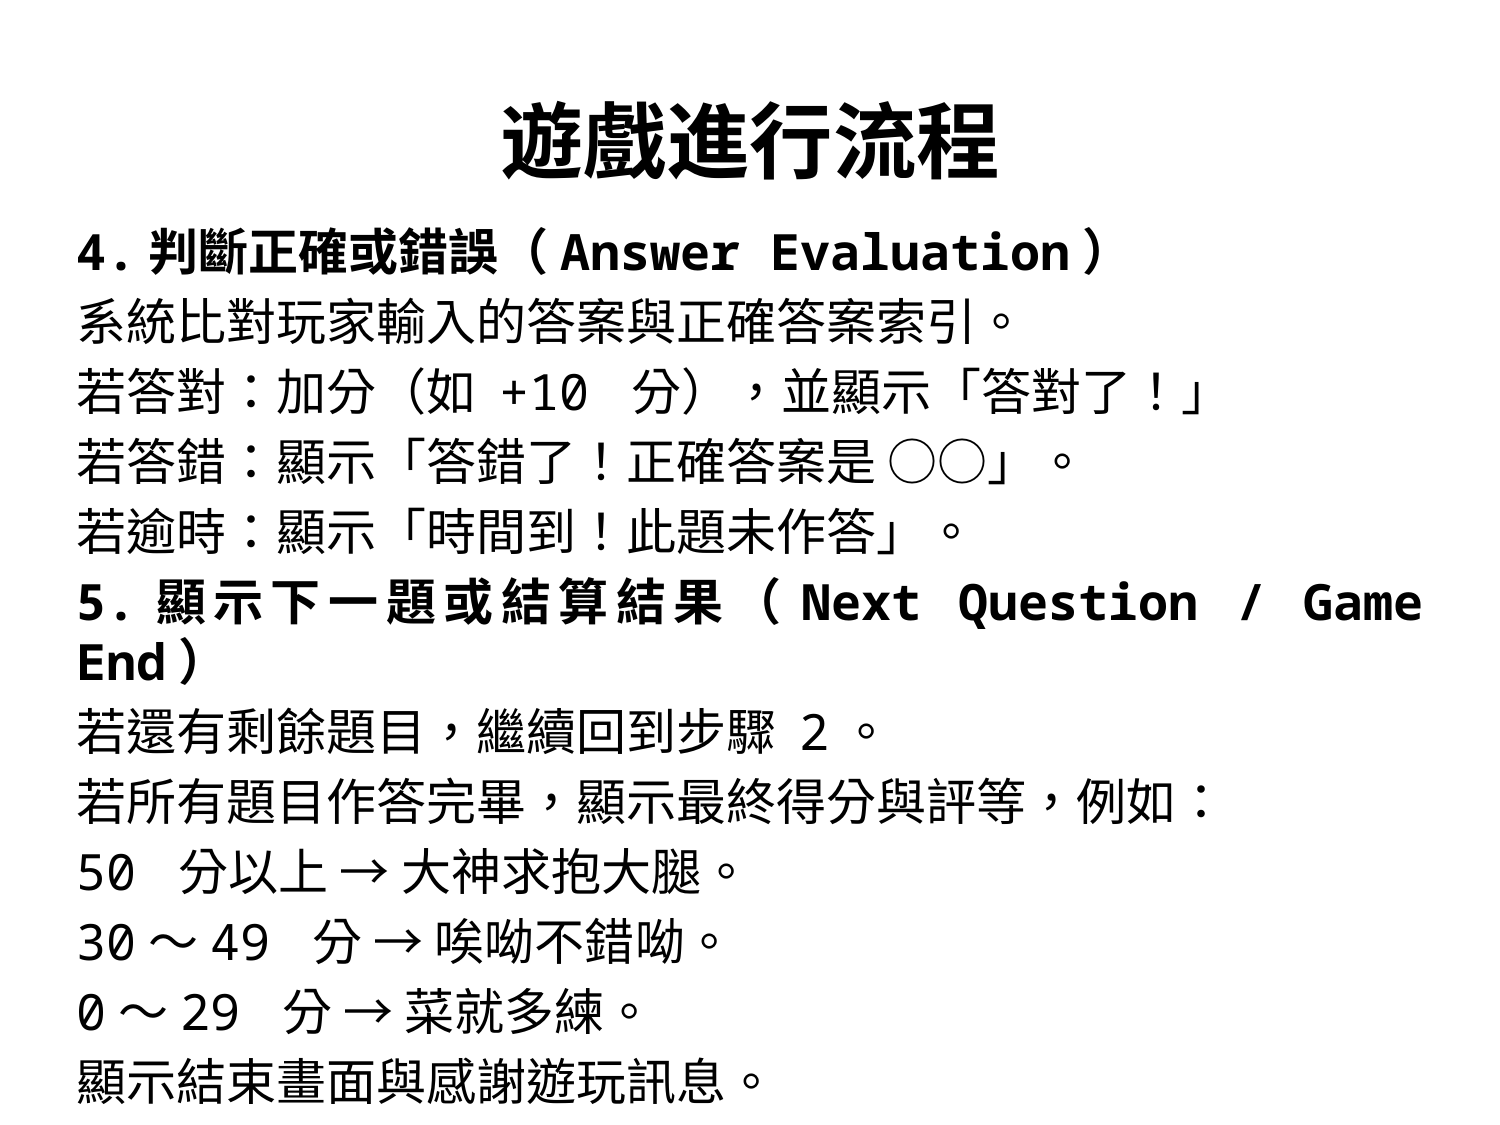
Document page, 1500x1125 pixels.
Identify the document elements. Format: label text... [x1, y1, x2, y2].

title 遊戲進行流程 [75, 45, 1425, 213]
list 4.判斷正確或錯誤（Answer Evaluation） 系統比對玩家輸入的答案與正確答案索引。 若答對：加分（如 +10 分），並顯示「答對了！」 若答錯：顯示「答錯了！正確答案是 ○○」。 若逾時：顯示「時間到！此題未作答」。 5.顯示下一題或結算結果（Next Question / Game End） 若還有剩餘題目，繼續回到步驟 2。 若所有題目作答完畢，顯示最終得分與評等，例如： 50 分以上 → 大神求抱大腿。 30～49 分 → 唉呦不錯呦。 0～29 分 → 菜就多練。 顯示結束畫面與感謝遊玩訊息。 [61, 213, 1439, 1080]
